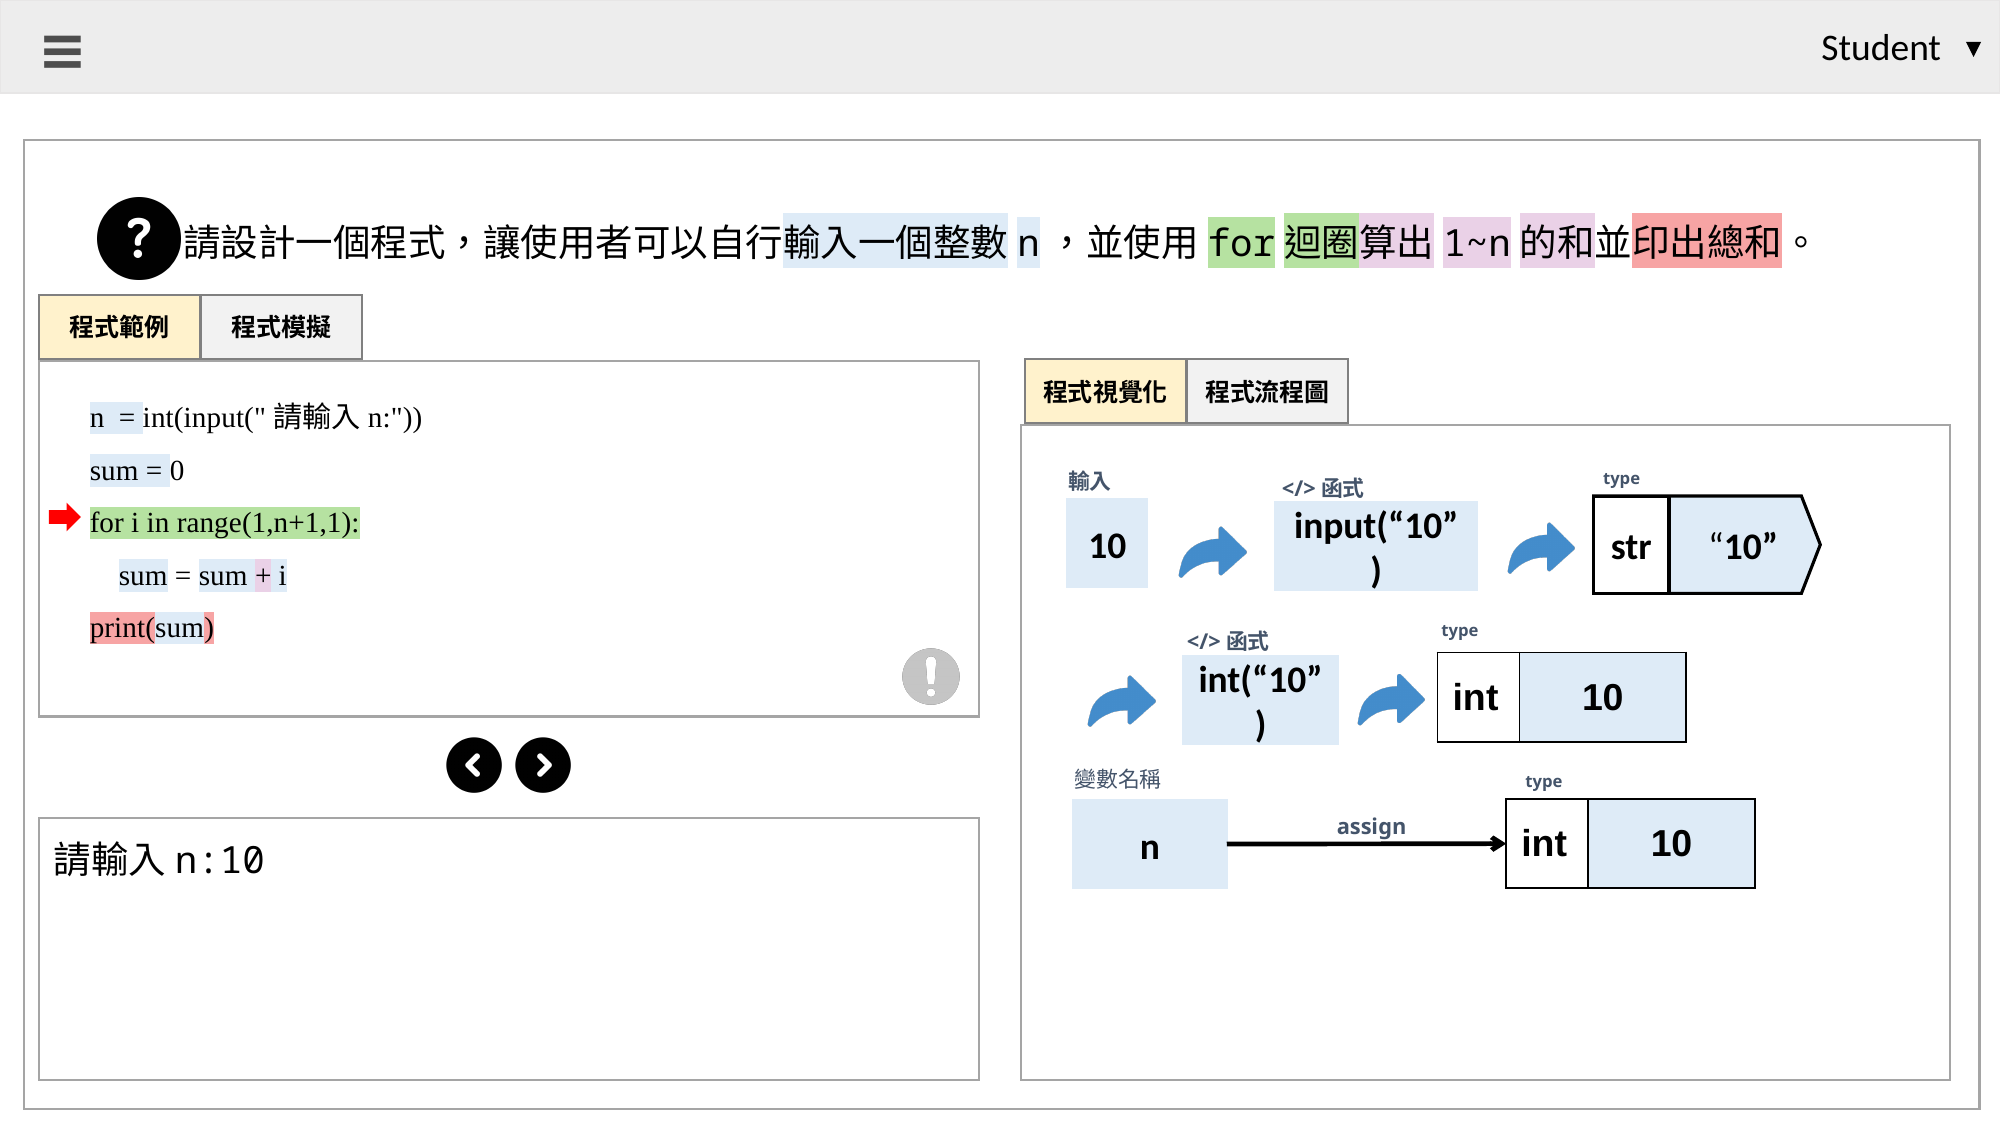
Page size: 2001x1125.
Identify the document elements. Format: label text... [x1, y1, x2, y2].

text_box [1588, 460, 1821, 594]
text_box type [1426, 612, 1571, 648]
text_box [1594, 451, 1916, 584]
text_box type [1510, 763, 1655, 799]
text_box input(“10”) [1274, 501, 1478, 591]
text_box ≡ [23, 5, 98, 90]
picture [899, 645, 963, 708]
table_header int [1438, 653, 1519, 741]
table_header int [1507, 800, 1587, 887]
text_box [0, 0, 2000, 94]
text_box Student [1806, 16, 1981, 76]
picture [1174, 515, 1249, 590]
text_box 程式流程圖 [1185, 358, 1349, 424]
picture [439, 730, 578, 800]
text_box 程式範例 [38, 294, 199, 360]
text_box [1020, 424, 1951, 1081]
picture [1503, 511, 1577, 585]
text_box 程式模擬 [199, 294, 363, 360]
text_box 請設計一個程式，讓使用者可以自行輸入一個整數n，並使用for迴圈算出1~n的和並印出總和。 [23, 139, 1981, 1110]
text_box 變數名稱 [1059, 758, 1318, 800]
text_box assign [1322, 805, 1466, 843]
text_box 程式視覺化 [1024, 358, 1185, 424]
text_box int(“10”) [1182, 655, 1339, 745]
table_header 10 [1520, 653, 1685, 741]
text_box </>函式 [1172, 620, 1316, 662]
text_box [1965, 41, 1982, 57]
table_header 10 [1589, 800, 1754, 887]
text_box n [1072, 800, 1228, 889]
text_box [48, 502, 81, 532]
text_box 請輸入n:10 [38, 817, 980, 1081]
text_box 輸入 [1053, 460, 1198, 502]
text_box </>函式 [1267, 467, 1411, 509]
text_box 10 [1066, 502, 1148, 588]
picture [1083, 664, 1158, 738]
text_box n = int(input("請輸入n:")) sum = 0 for i in range(1,n+1,1): sum = sum + i print(sum) [38, 360, 980, 718]
picture [97, 197, 181, 280]
picture [1353, 662, 1427, 737]
